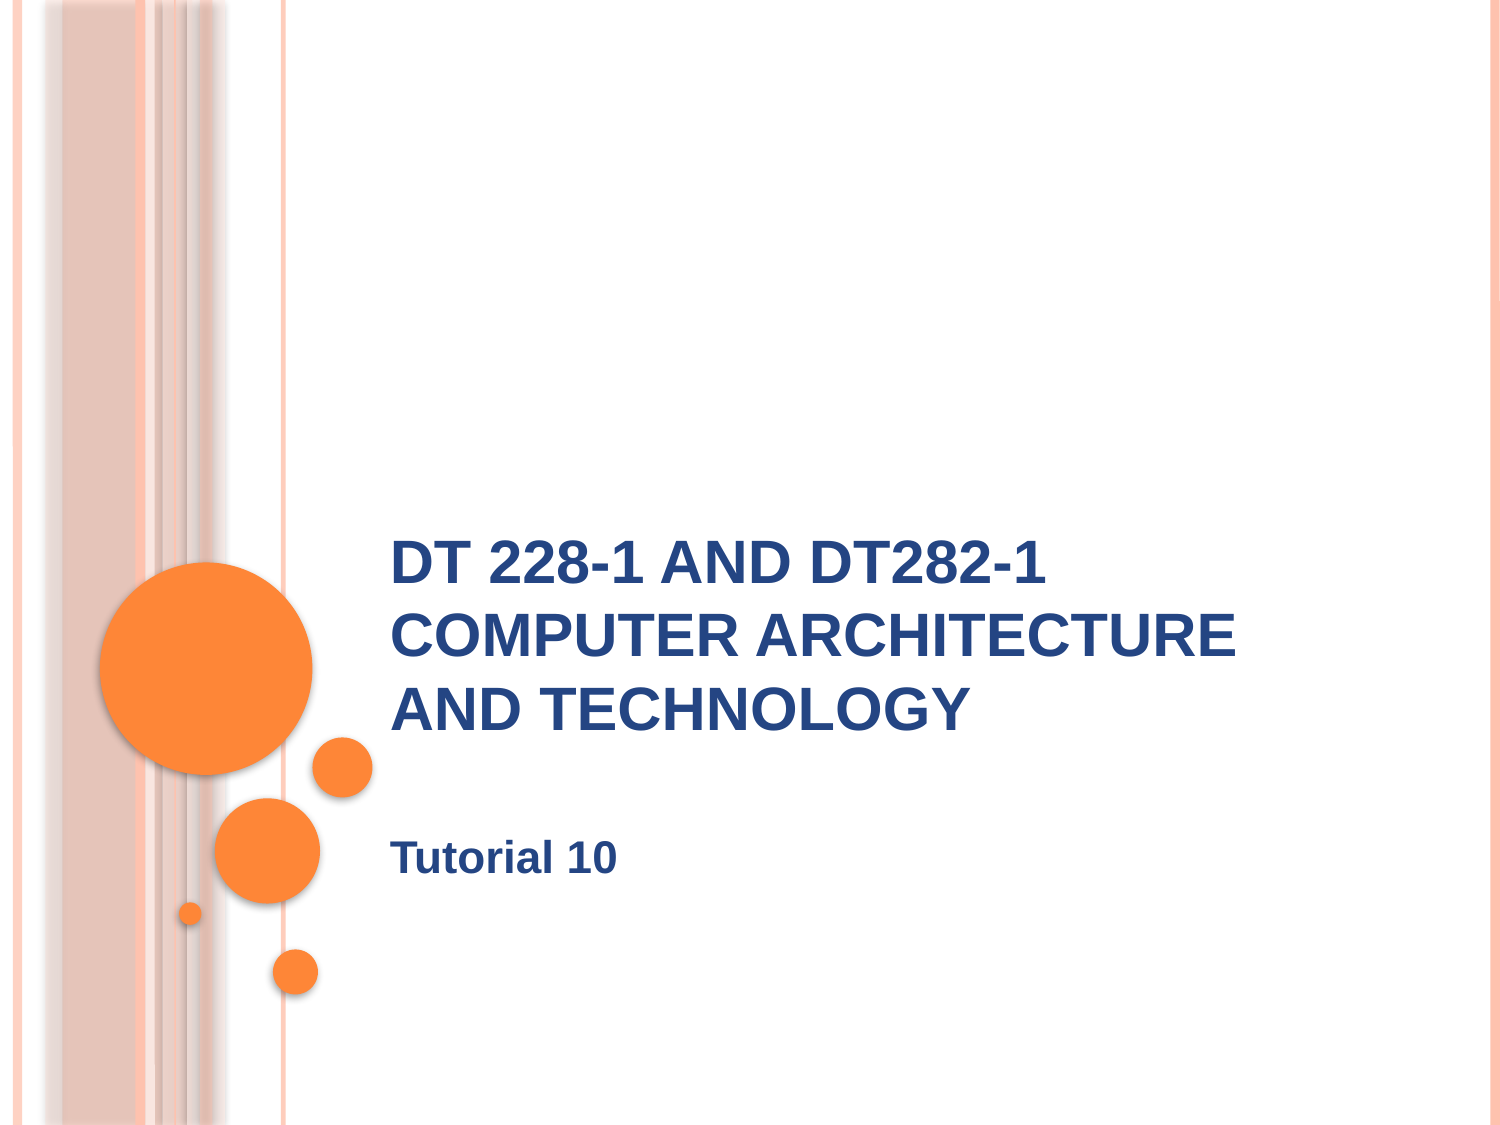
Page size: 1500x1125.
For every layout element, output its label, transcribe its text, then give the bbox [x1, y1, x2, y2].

subtitle Tutorial 10 [375, 820, 1388, 917]
title DT 228-1 and DT282-1 Computer Architecture and Technology [375, 512, 1388, 820]
